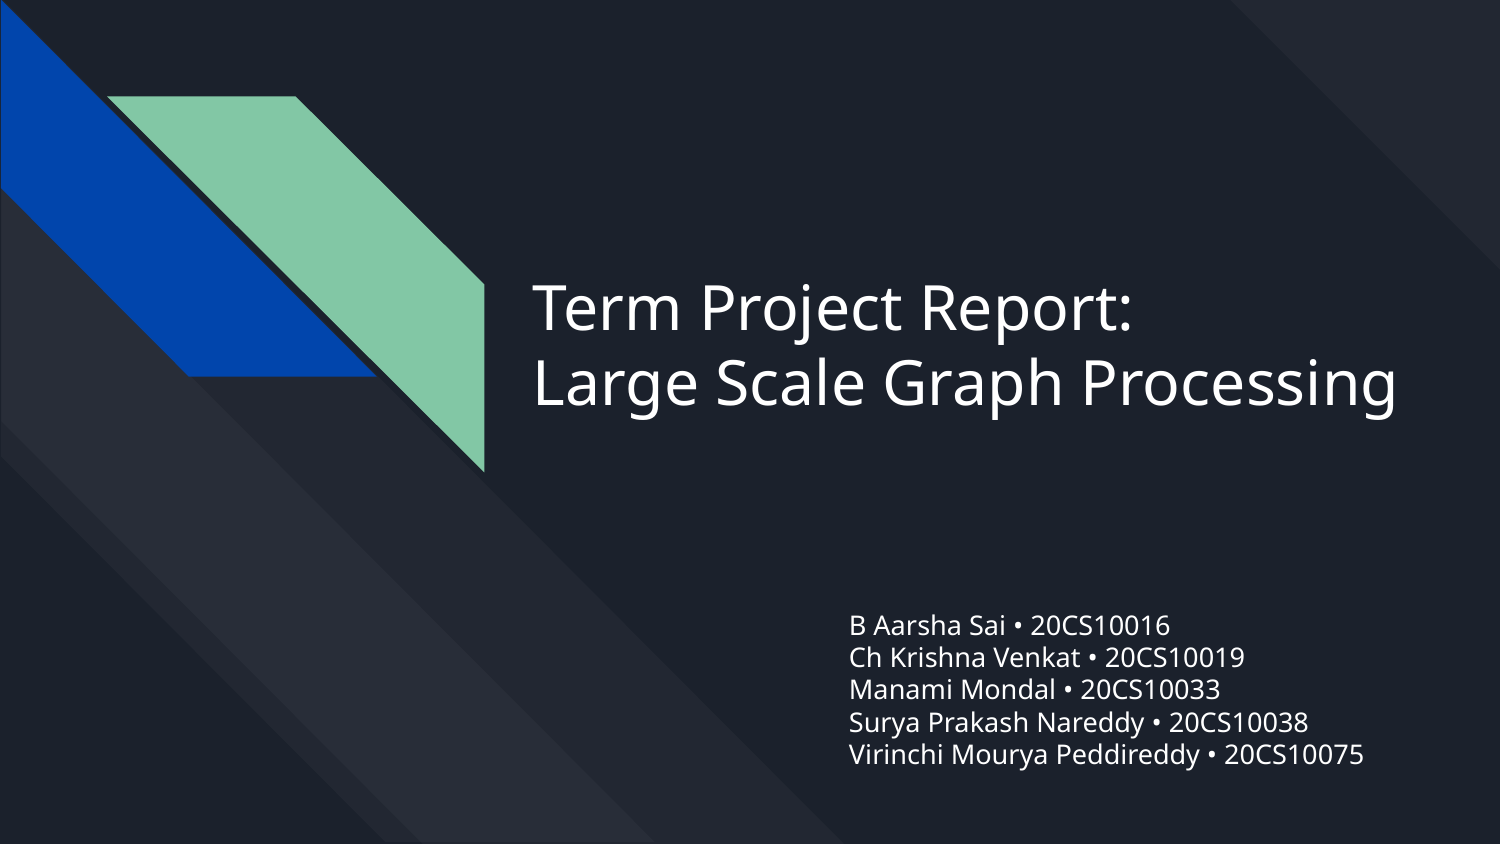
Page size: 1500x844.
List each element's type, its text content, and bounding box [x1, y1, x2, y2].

title Term Project Report: Large Scale Graph Processing [517, 253, 1500, 545]
subtitle B Aarsha Sai • 20CS10016 Ch Krishna Venkat • 20CS10019 Manami Mondal • 20CS10033 Surya Prakash Nareddy • 20CS10038 Virinchi Mourya Peddireddy • 20CS10075 [833, 593, 1404, 794]
